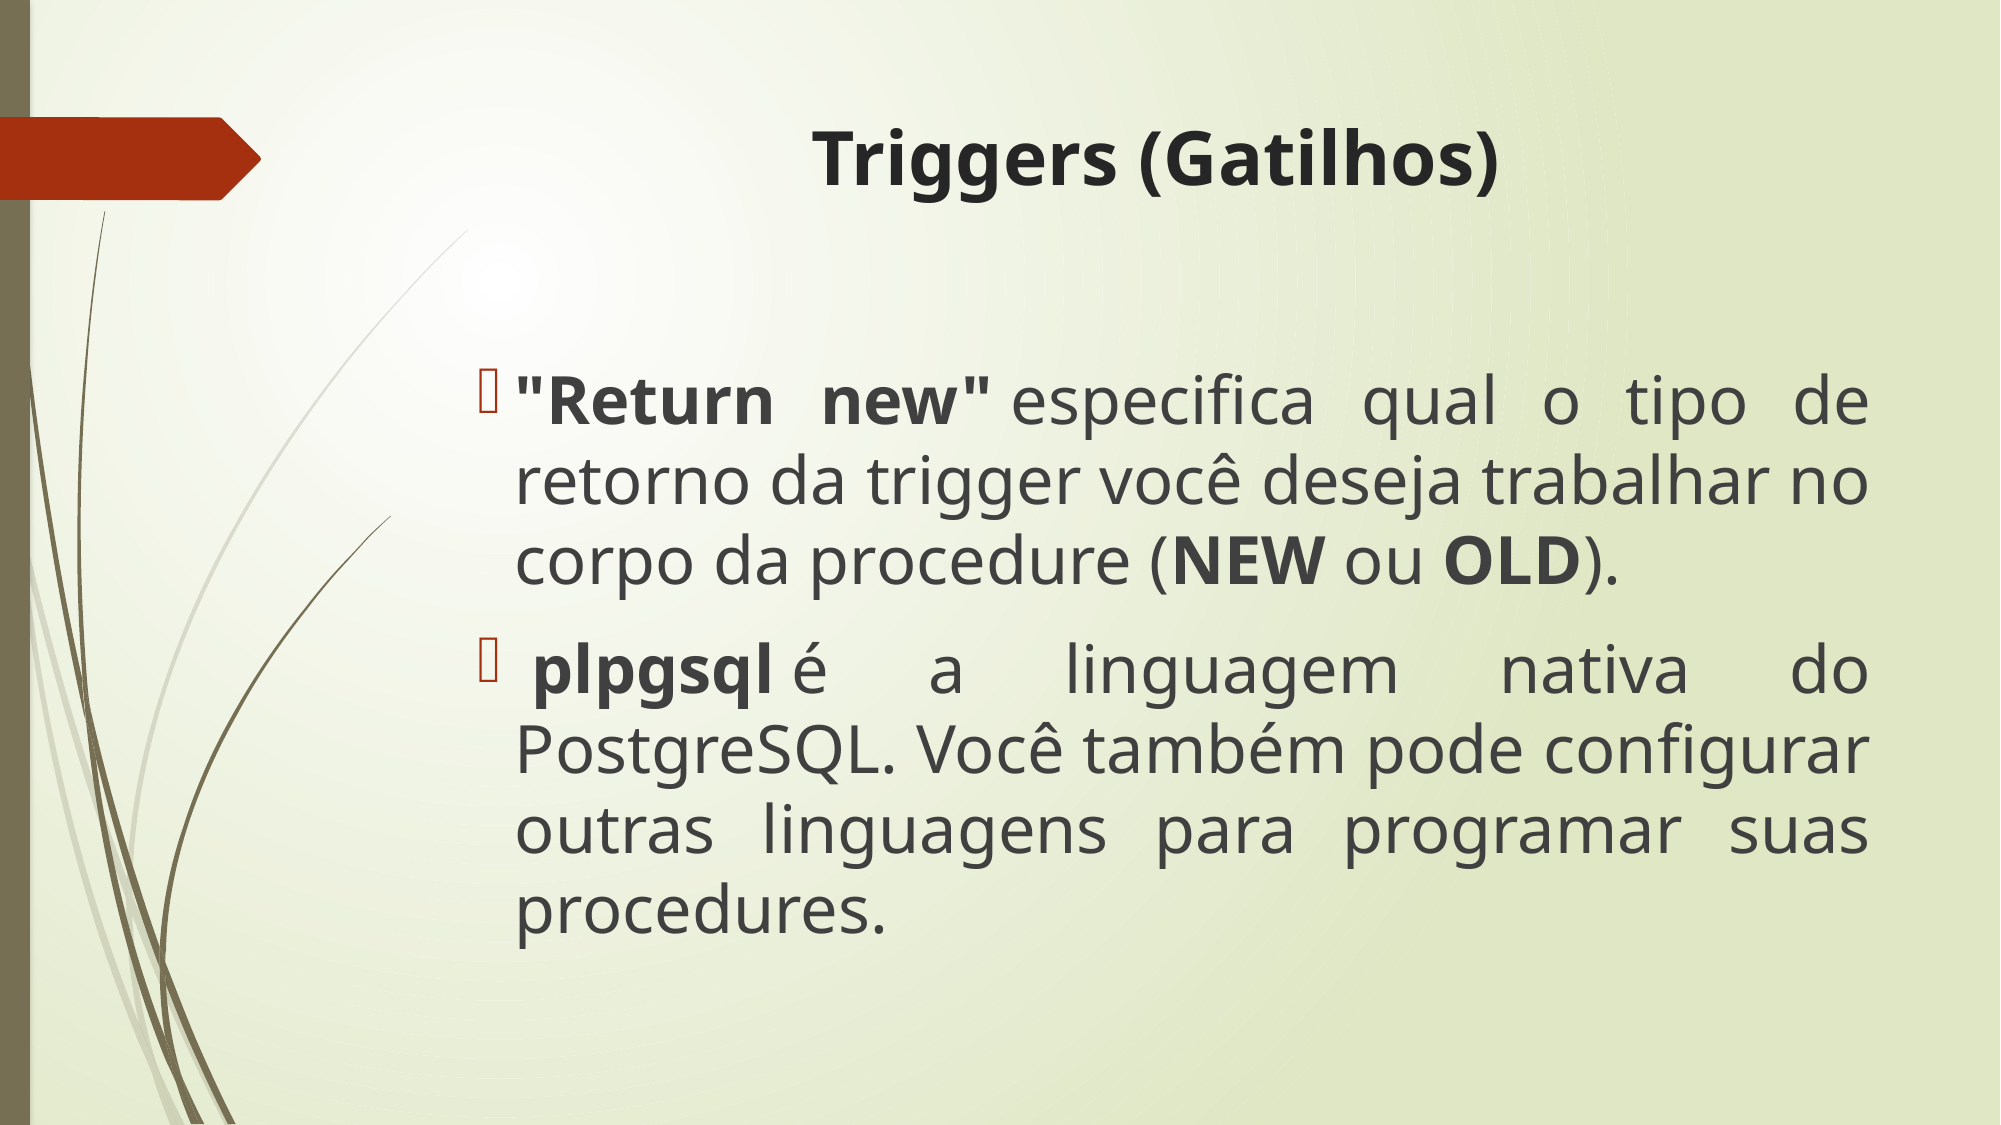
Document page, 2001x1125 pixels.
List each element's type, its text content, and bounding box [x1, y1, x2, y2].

list "Return new" especifica qual o tipo de retorno da trigger você deseja trabalhar no corpo da procedure (NEW ou OLD). plpgsql é a linguagem nativa do PostgreSQL. Você também pode configurar outras linguagens para programar suas procedures. [424, 350, 1888, 970]
title Triggers (Gatilhos) [425, 102, 1888, 313]
